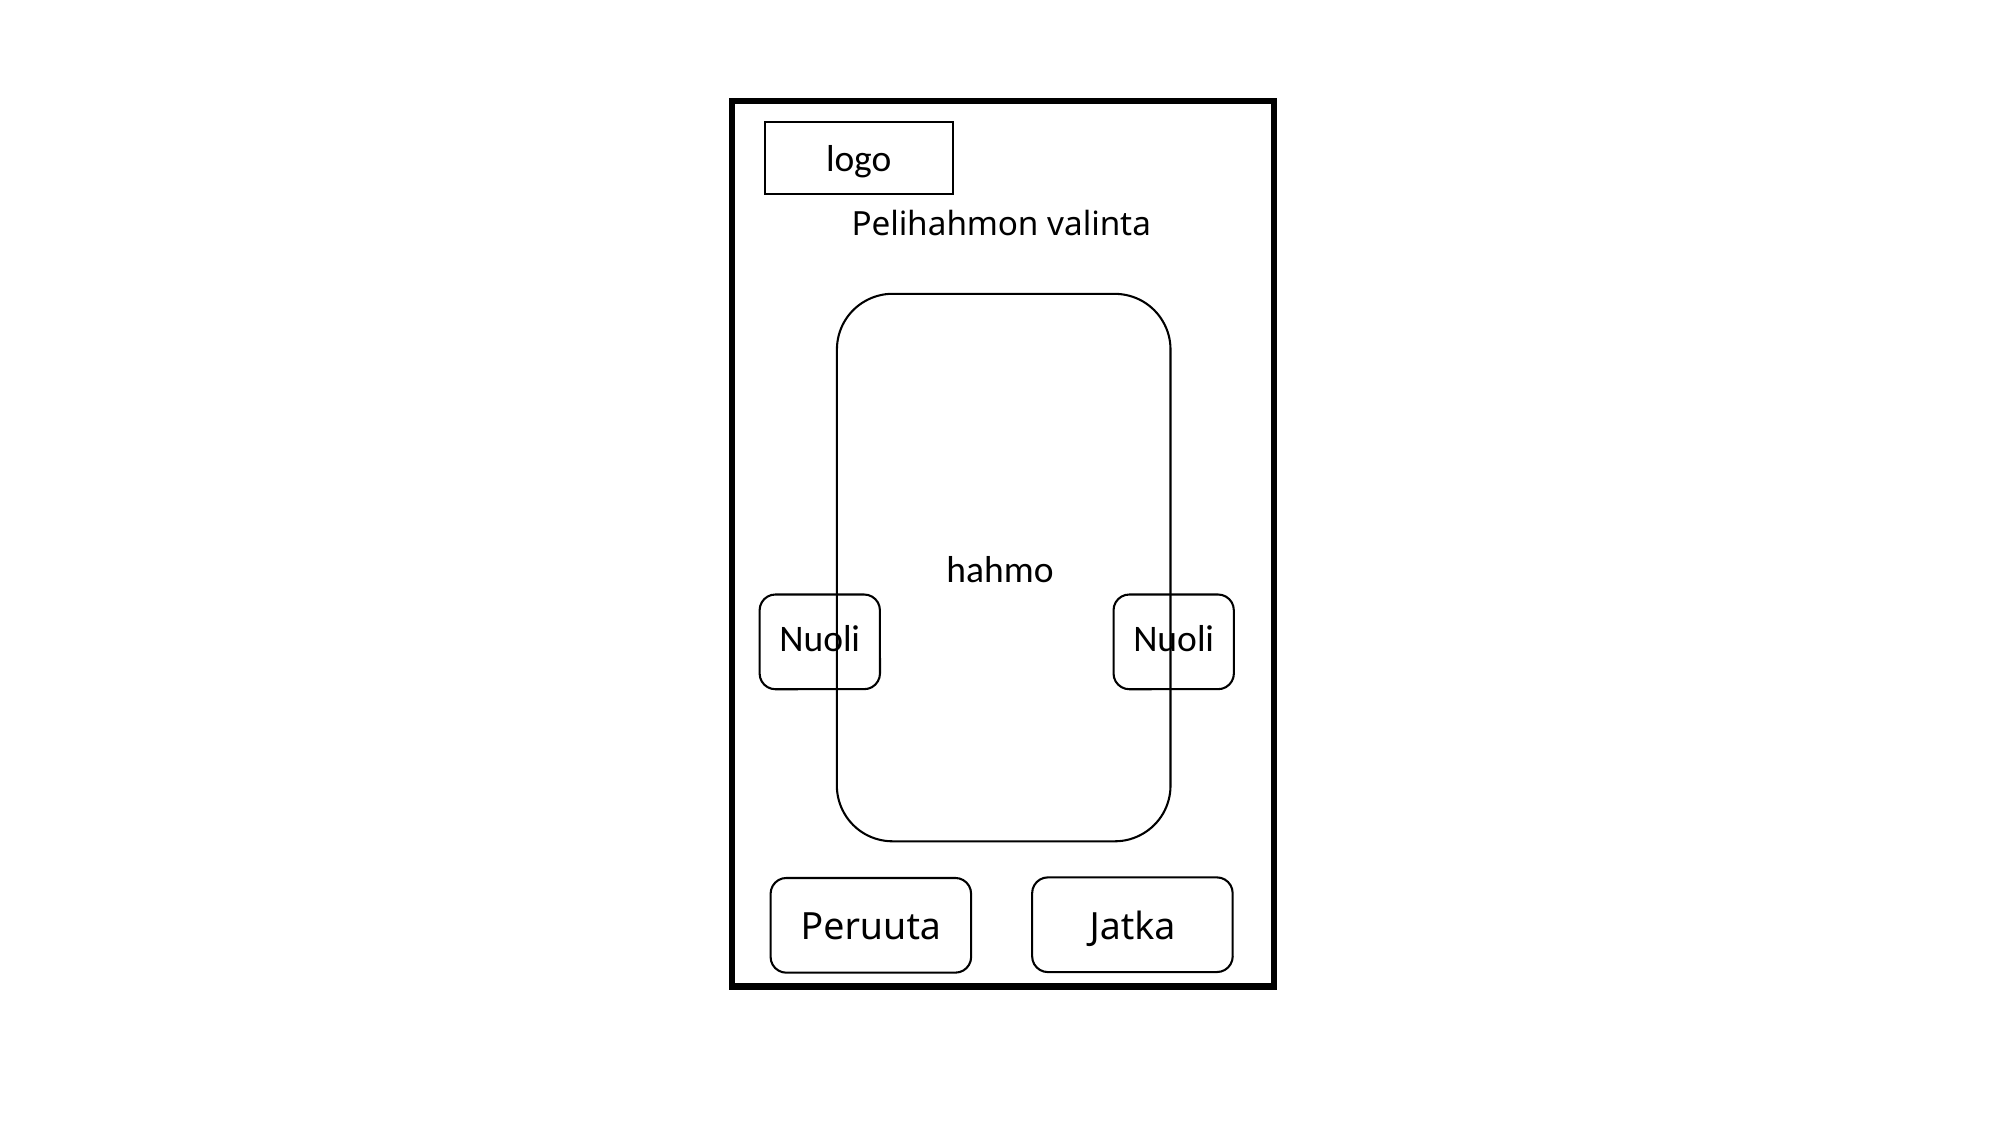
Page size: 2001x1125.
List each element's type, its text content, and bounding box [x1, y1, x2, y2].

text_box hahmo [833, 537, 1167, 598]
text_box [731, 100, 1275, 988]
text_box [759, 593, 835, 606]
text_box [764, 121, 954, 195]
text_box [1172, 593, 1235, 691]
text_box Nuoli [1172, 606, 1234, 667]
text_box logo [769, 126, 949, 187]
text_box Nuoli [759, 606, 835, 667]
text_box [758, 607, 835, 691]
text_box [835, 292, 1172, 843]
